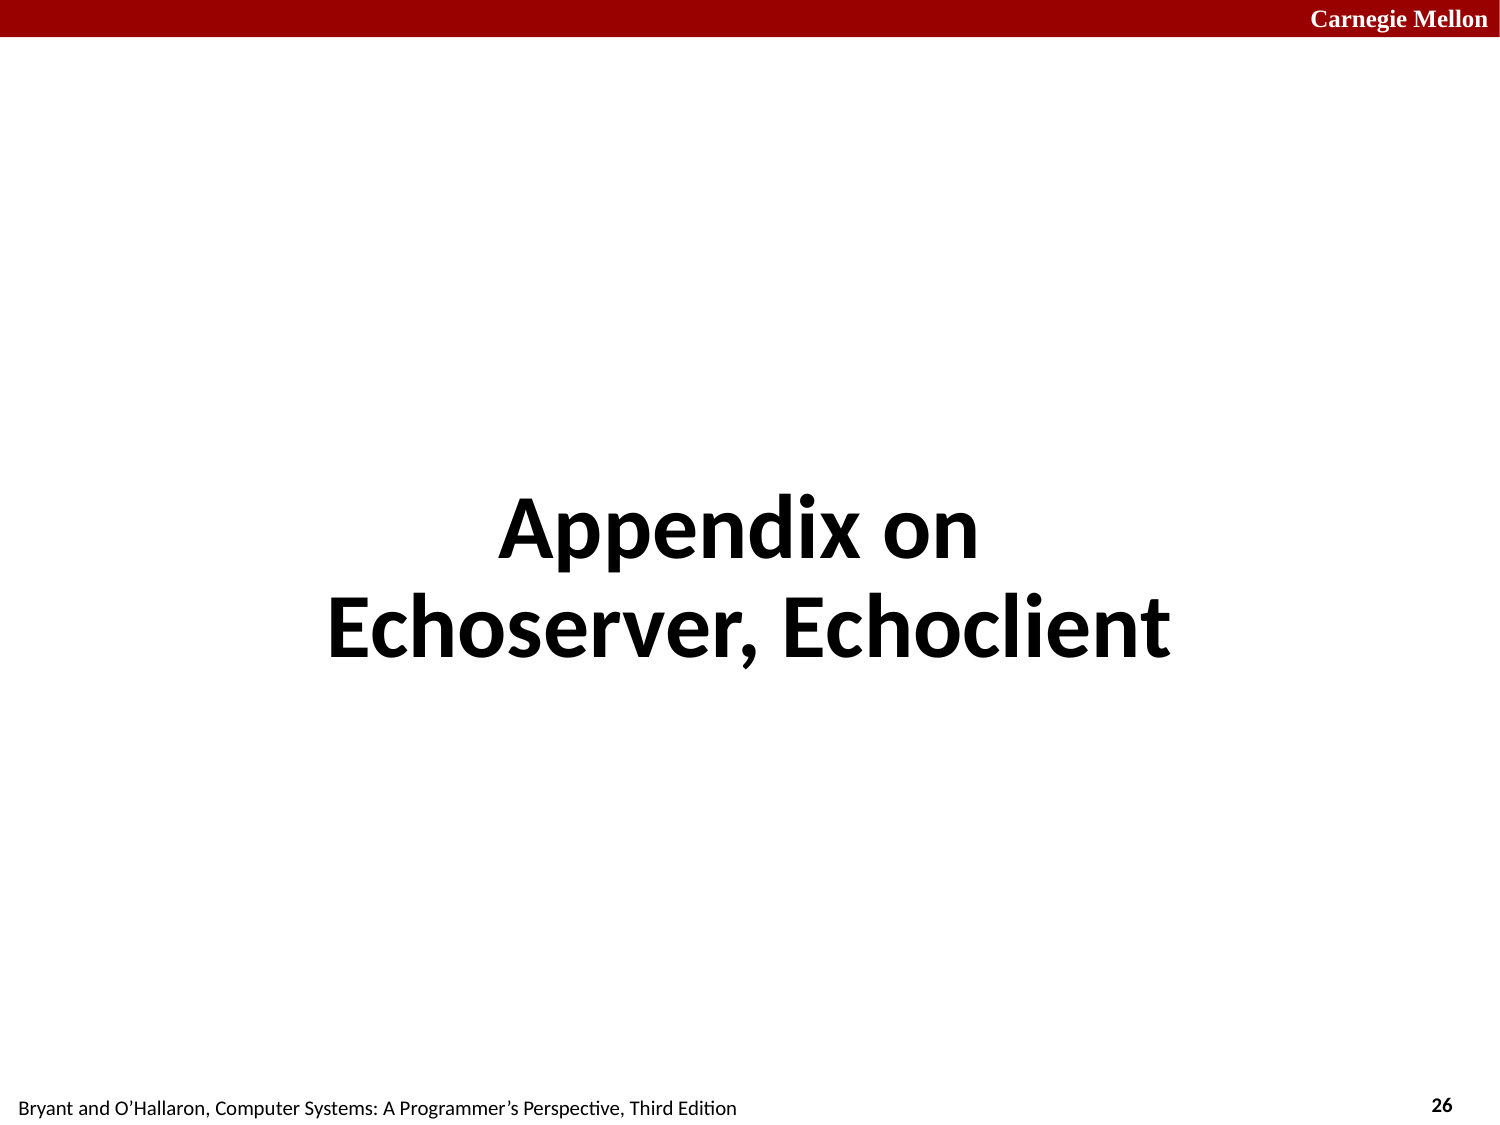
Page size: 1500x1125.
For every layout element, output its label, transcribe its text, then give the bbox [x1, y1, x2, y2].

subtitle Appendix on Echoserver, Echoclient [314, 432, 1186, 725]
